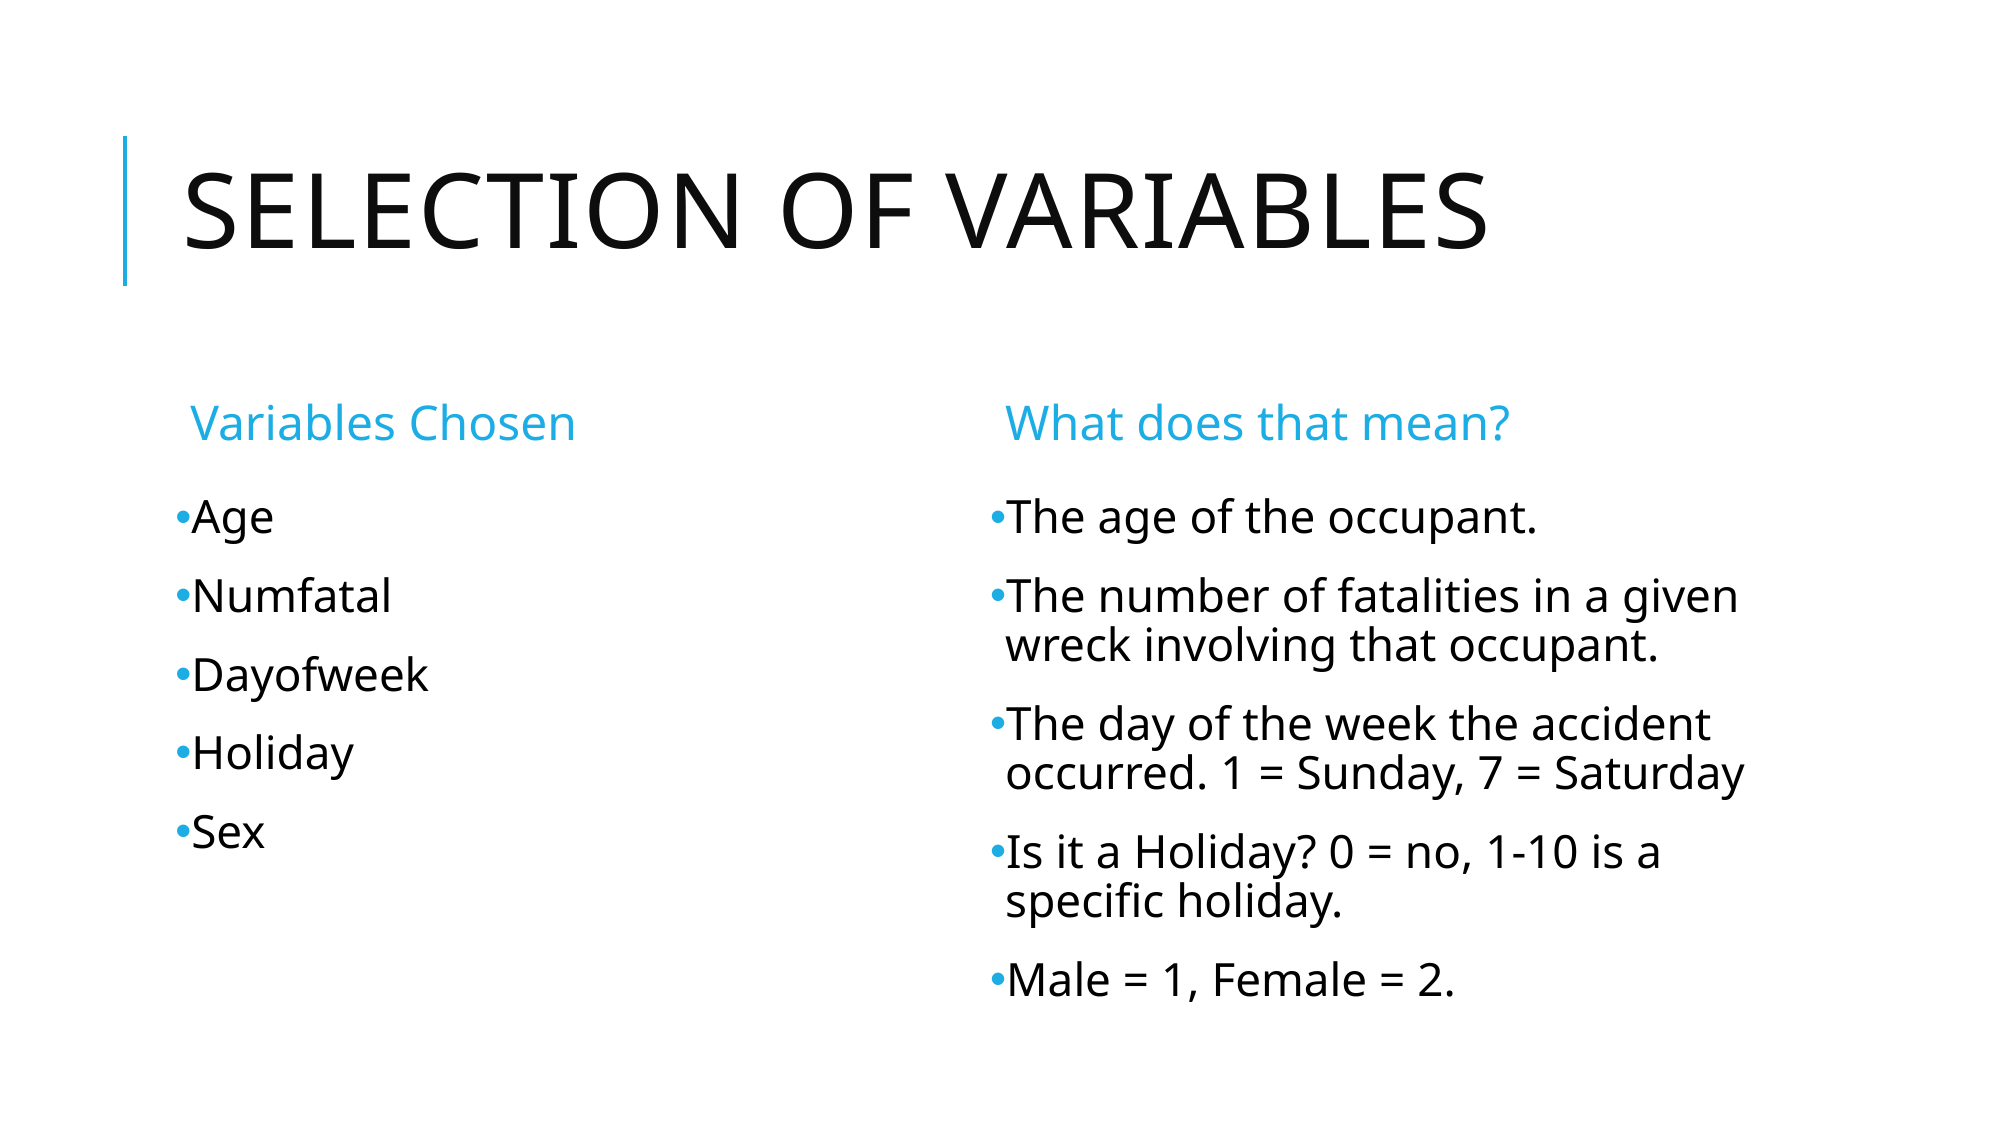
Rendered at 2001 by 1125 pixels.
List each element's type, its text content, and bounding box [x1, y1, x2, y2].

list What does that mean? [982, 357, 1763, 486]
list The age of the occupant. The number of fatalities in a given wreck involving that occupant. The day of the week the accident occurred. 1 = Sunday, 7 = Saturday Is it a Holiday? 0 = no, 1-10 is a specific holiday. Male = 1, Female = 2. [982, 486, 1763, 1035]
list Age Numfatal Dayofweek Holiday Sex [168, 486, 948, 1035]
title Selection of variables [168, 96, 1763, 342]
list Variables Chosen [168, 357, 948, 486]
